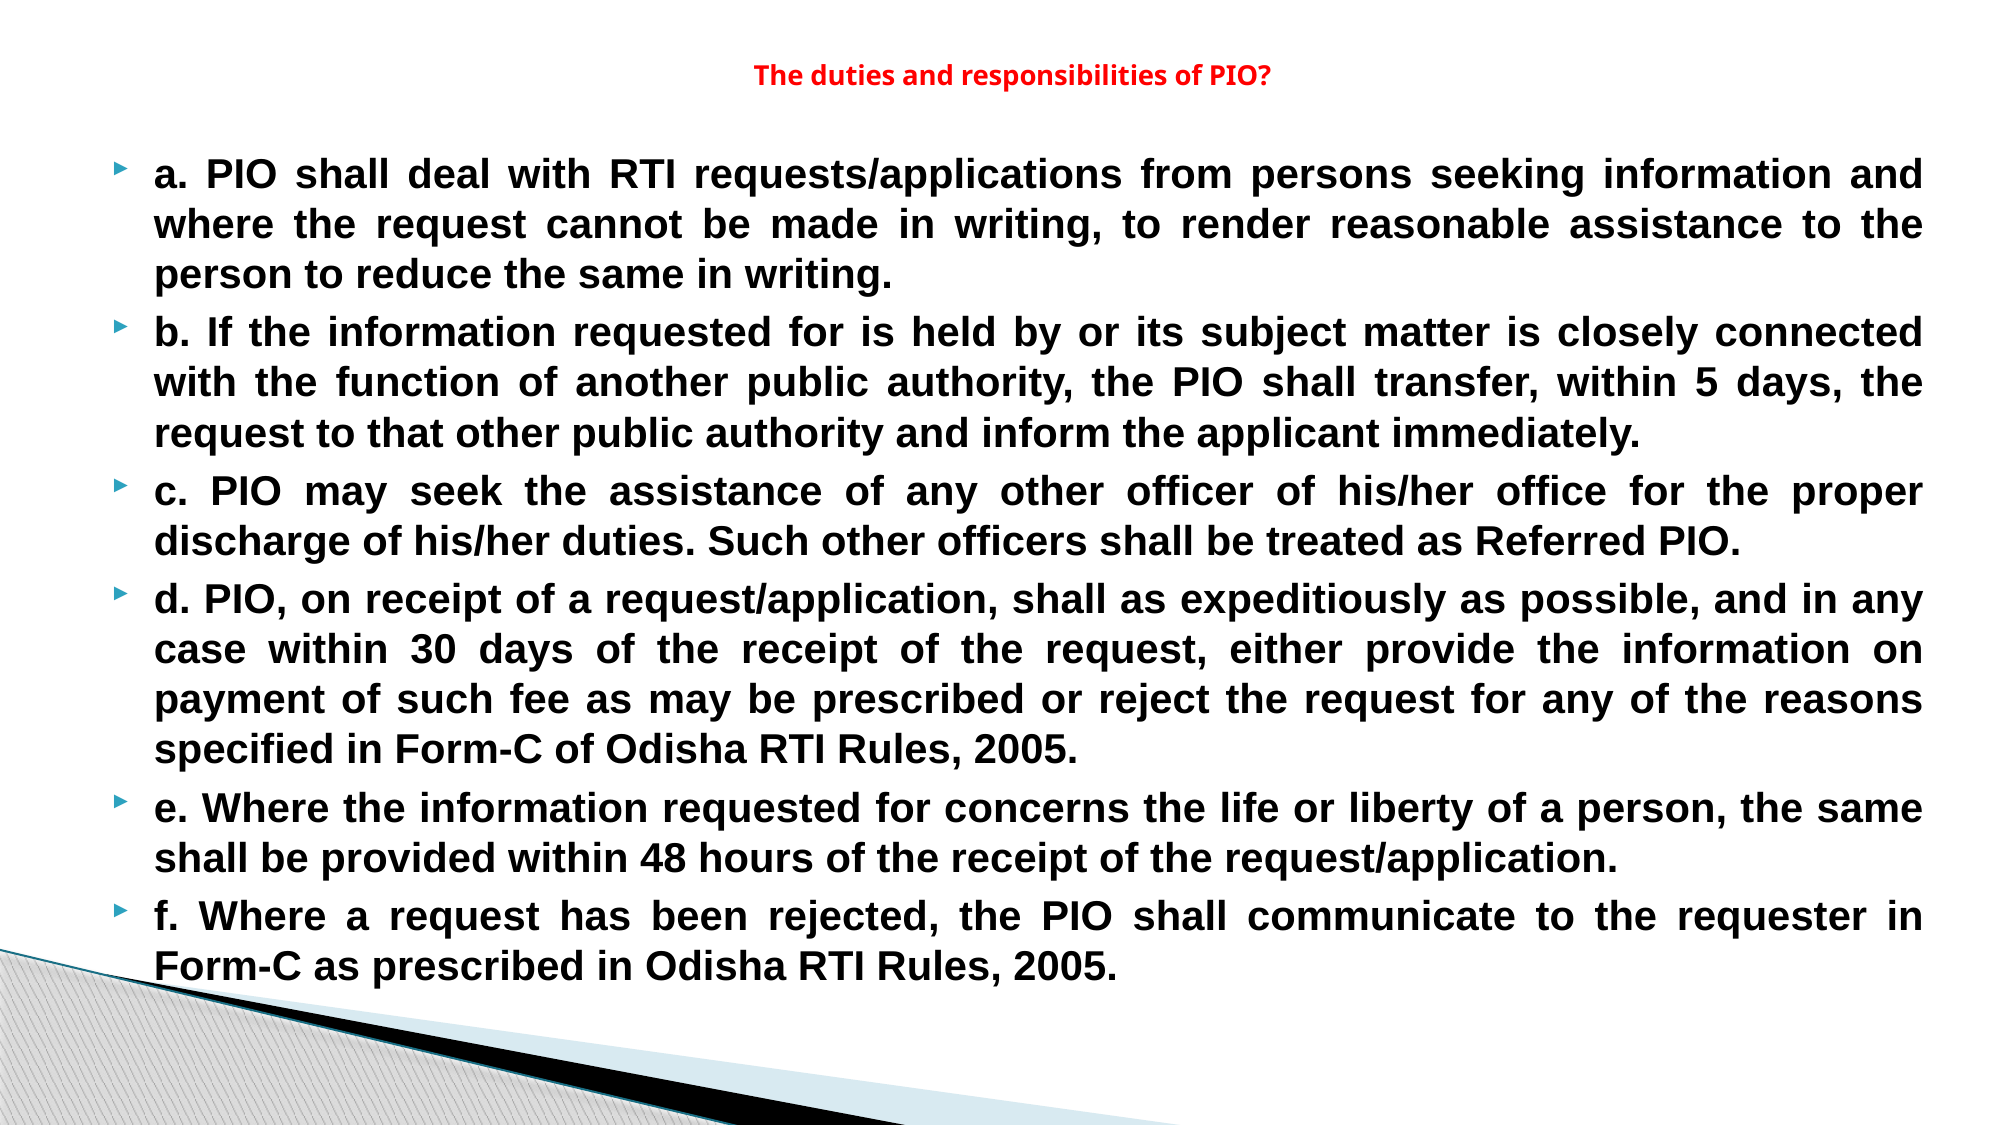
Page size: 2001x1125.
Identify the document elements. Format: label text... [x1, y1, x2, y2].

title The duties and responsibilities of PIO? [111, 18, 1914, 132]
list a. PIO shall deal with RTI requests/applications from persons seeking information and where the request cannot be made in writing, to render reasonable assistance to the person to reduce the same in writing. b. If the information requested for is held by or its subject matter is closely connected with the function of another public authority, the PIO shall transfer, within 5 days, the request to that other public authority and inform the applicant immediately. c. PIO may seek the assistance of any other officer of his/her office for the proper discharge of his/her duties. Such other officers shall be treated as Referred PIO. d. PIO, on receipt of a request/application, shall as expeditiously as possible, and in any case within 30 days of the receipt of the request, either provide the information on payment of such fee as may be prescribed or reject the request for any of the reasons specified in Form-C of Odisha RTI Rules, 2005. e. Where the information requested for concerns the life or liberty of a person, the same shall be provided within 48 hours of the receipt of the request/application. f. Where a request has been rejected, the PIO shall communicate to the requester in Form-C as prescribed in Odisha RTI Rules, 2005. [78, 139, 1940, 1069]
